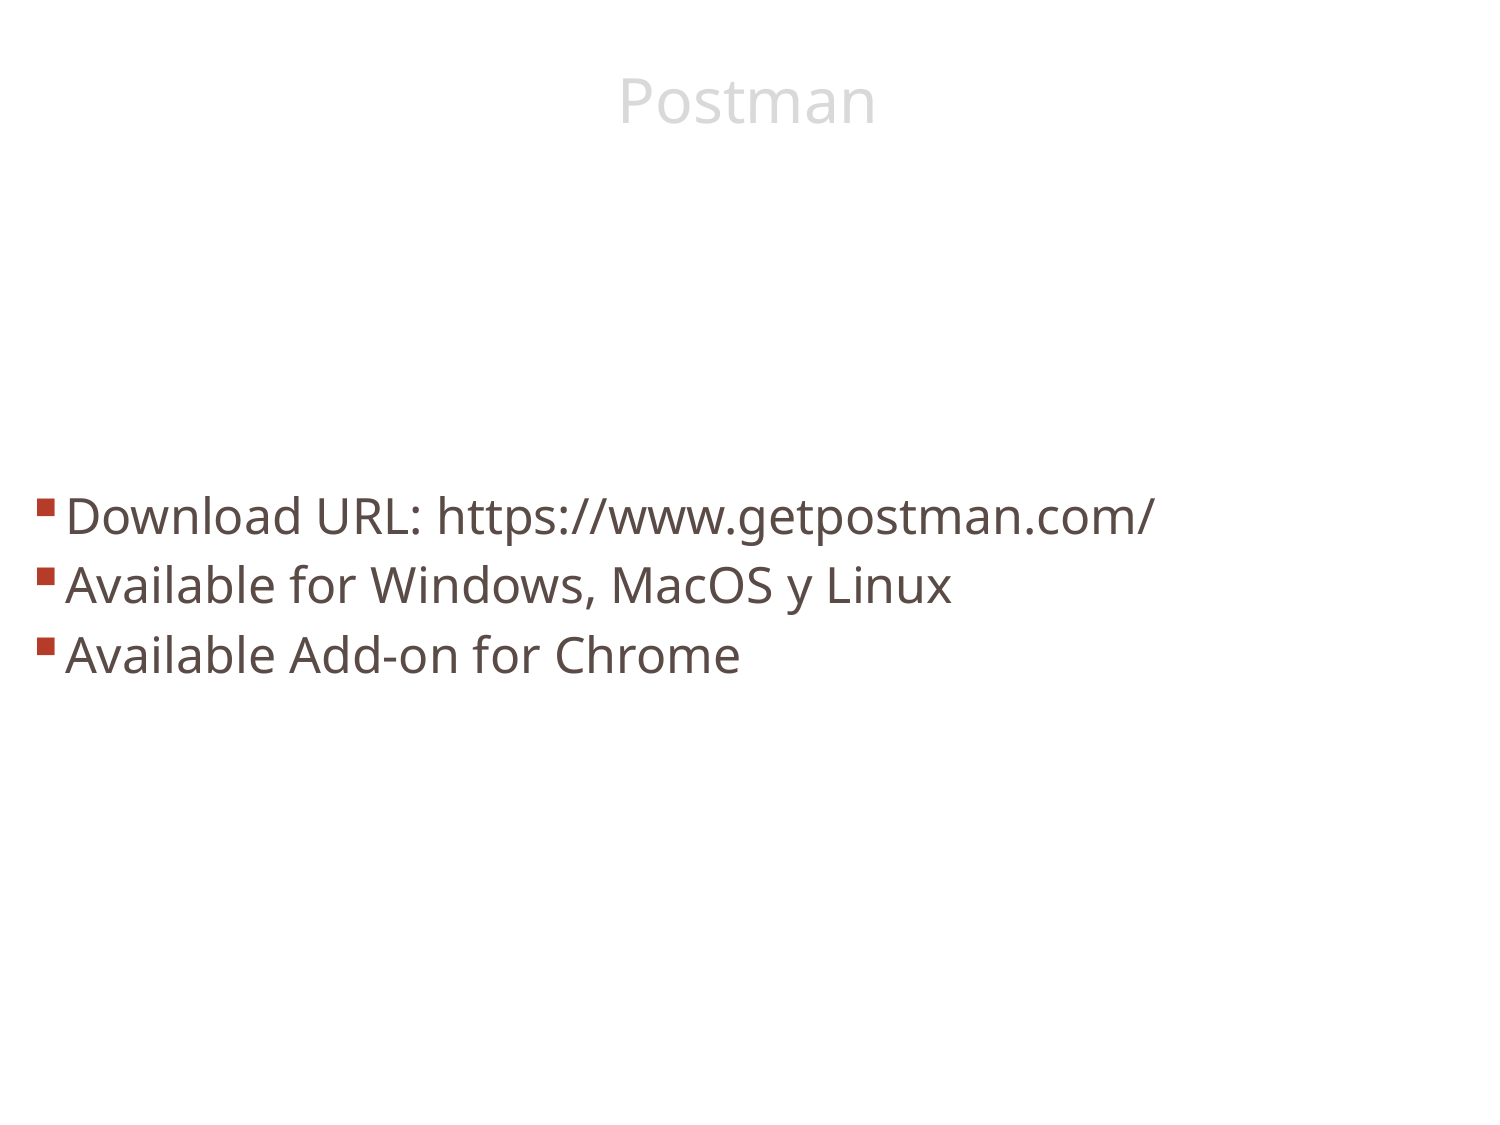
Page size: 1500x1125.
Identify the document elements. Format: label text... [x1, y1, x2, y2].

title Postman [17, 0, 1479, 207]
list Download URL: https://www.getpostman.com/ Available for Windows, MacOS y Linux Available Add-on for Chrome [17, 229, 1479, 1086]
